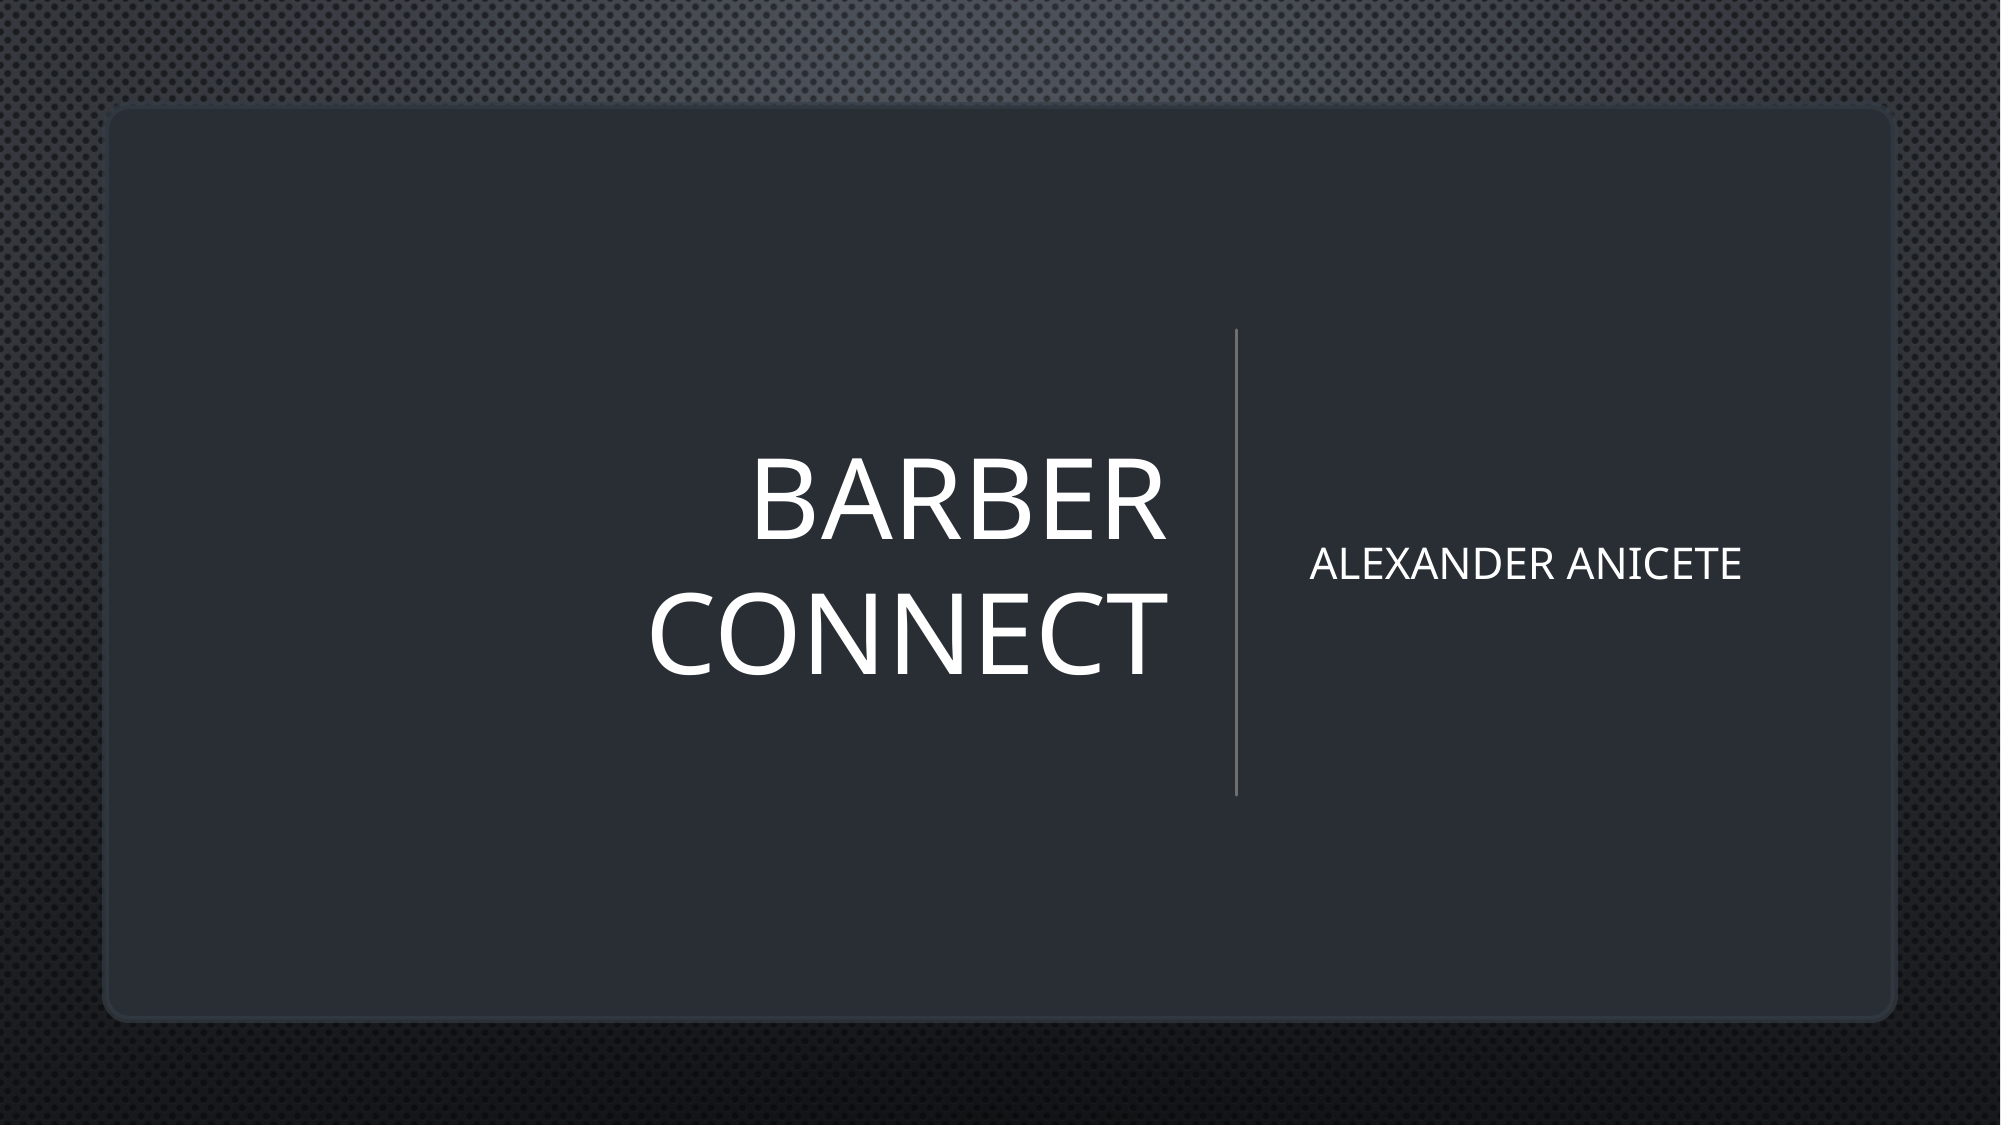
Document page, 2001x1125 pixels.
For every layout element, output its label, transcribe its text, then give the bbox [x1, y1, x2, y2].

text_box [103, 103, 1896, 1021]
title Barber Connect [187, 158, 1184, 966]
subtitle Alexander Anicete [1294, 158, 1779, 966]
